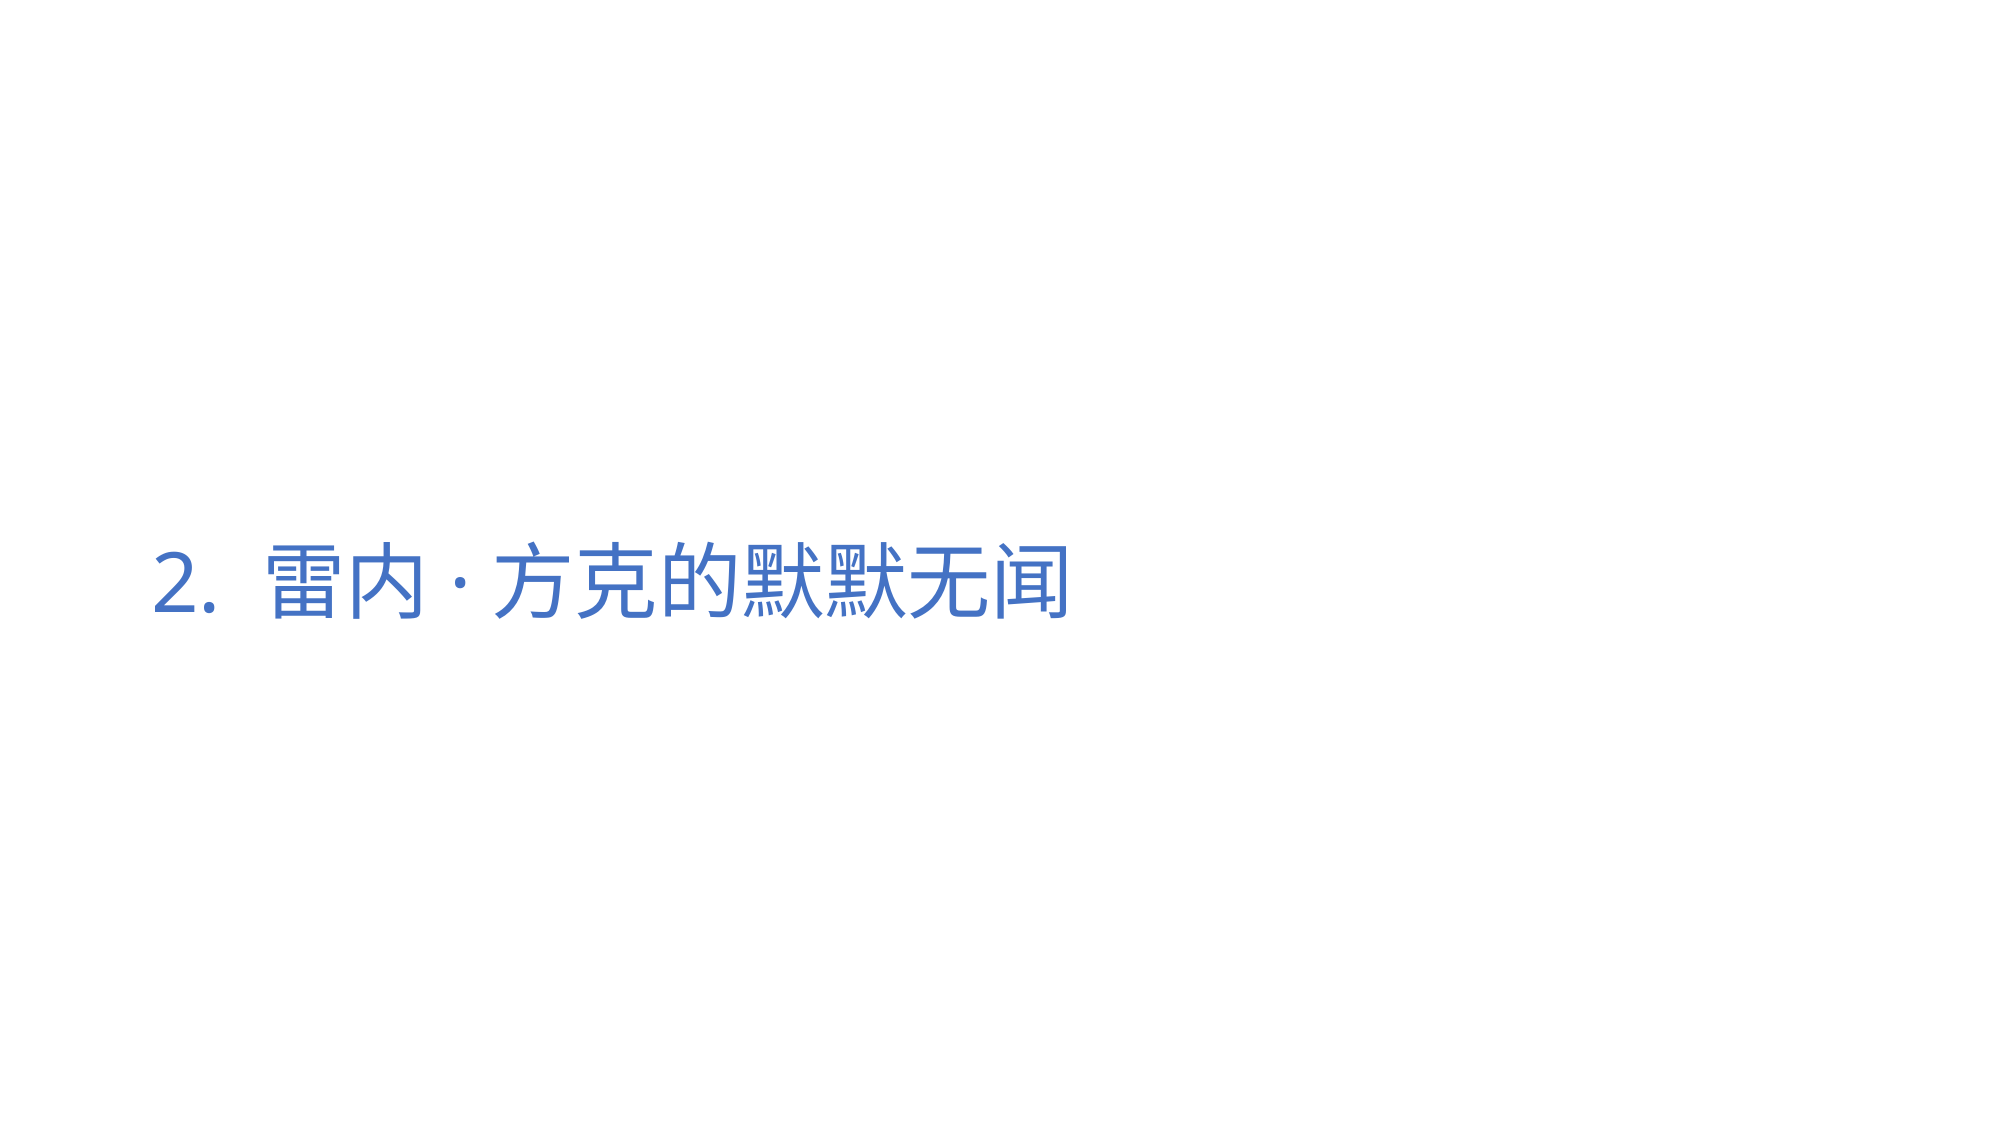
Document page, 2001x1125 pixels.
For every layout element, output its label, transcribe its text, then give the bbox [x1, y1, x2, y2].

title 2. 雷内·方克的默默无闻 [136, 280, 1862, 639]
